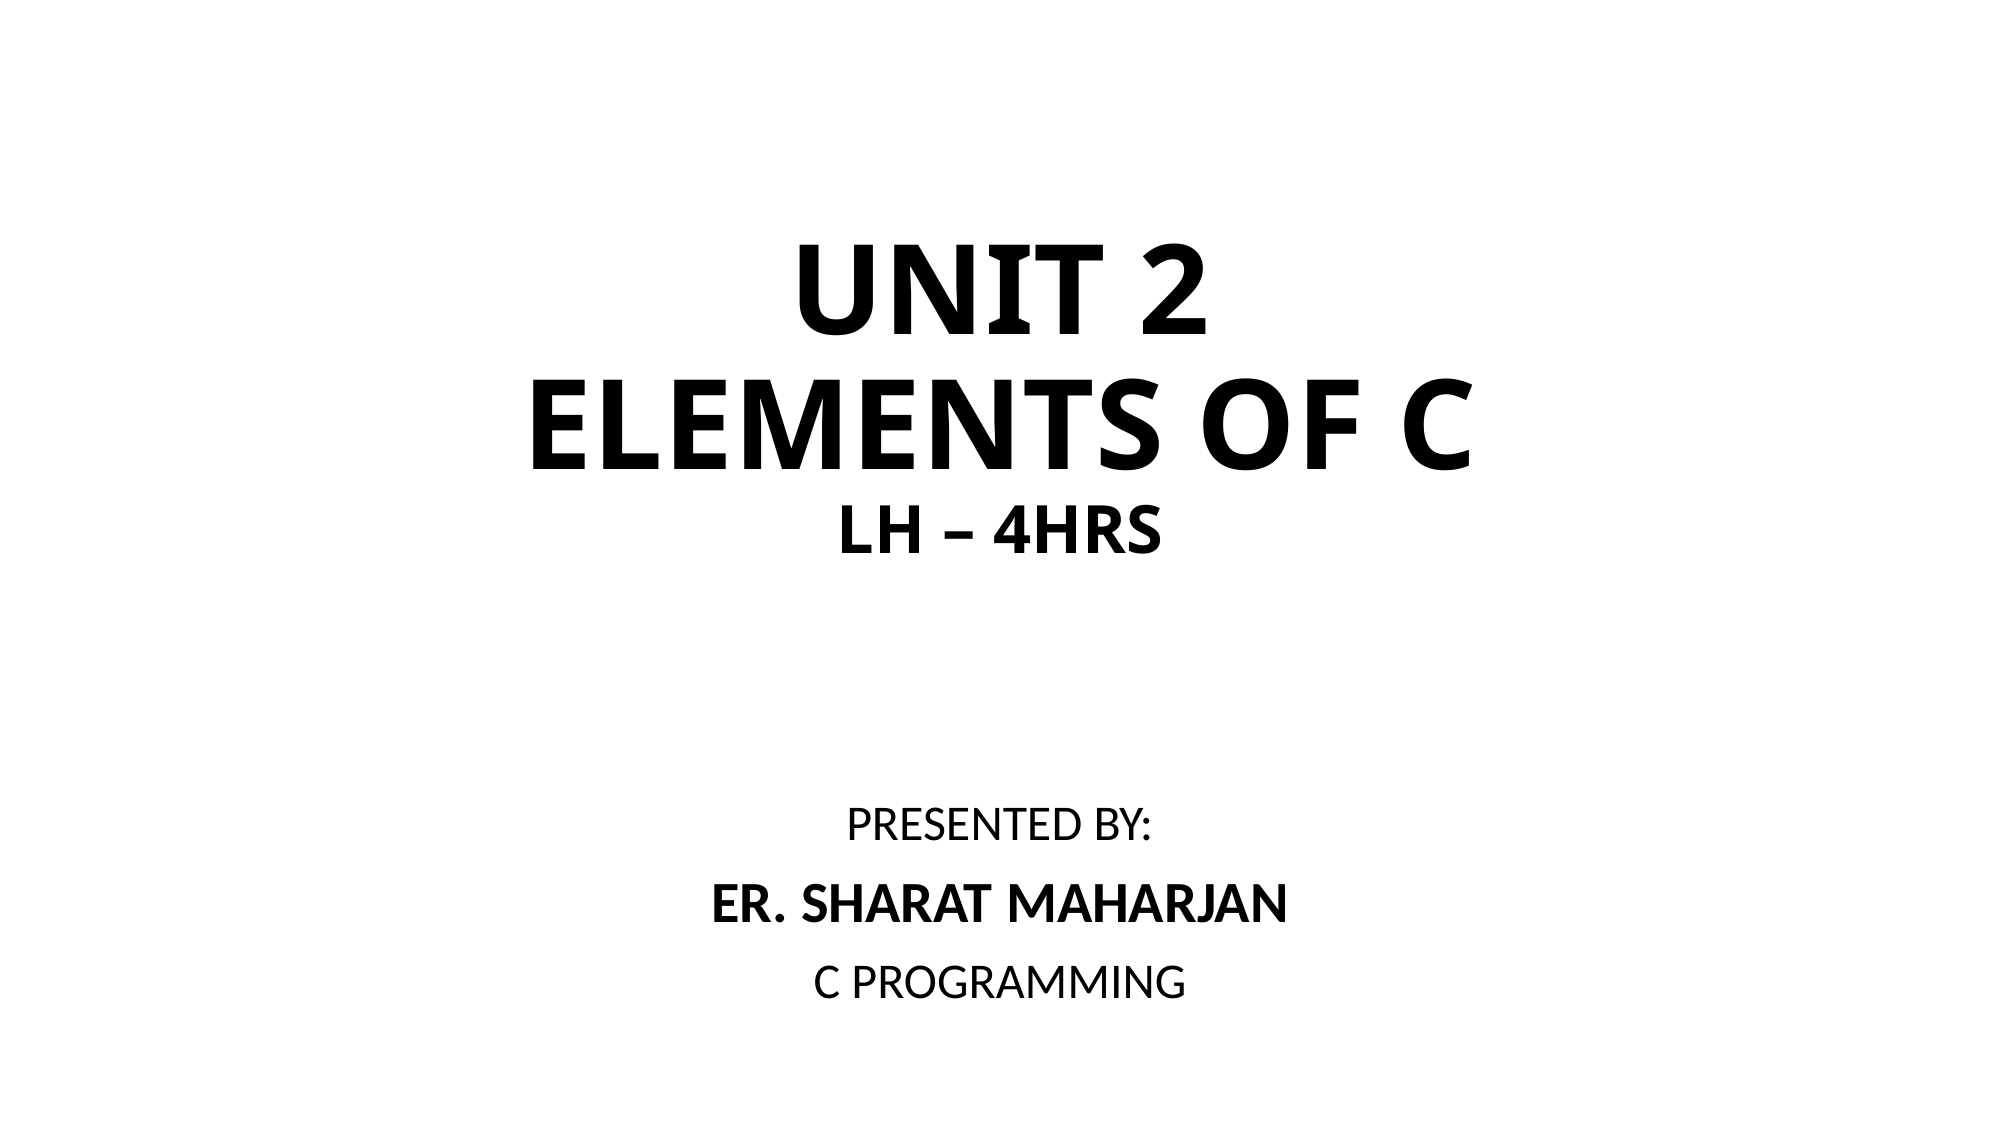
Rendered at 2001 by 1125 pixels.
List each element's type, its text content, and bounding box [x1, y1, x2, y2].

title UNIT 2 ELEMENTS OF C LH – 4HRS [249, 184, 1750, 576]
subtitle PRESENTED BY: ER. SHARAT MAHARJAN C PROGRAMMING [249, 789, 1750, 1061]
